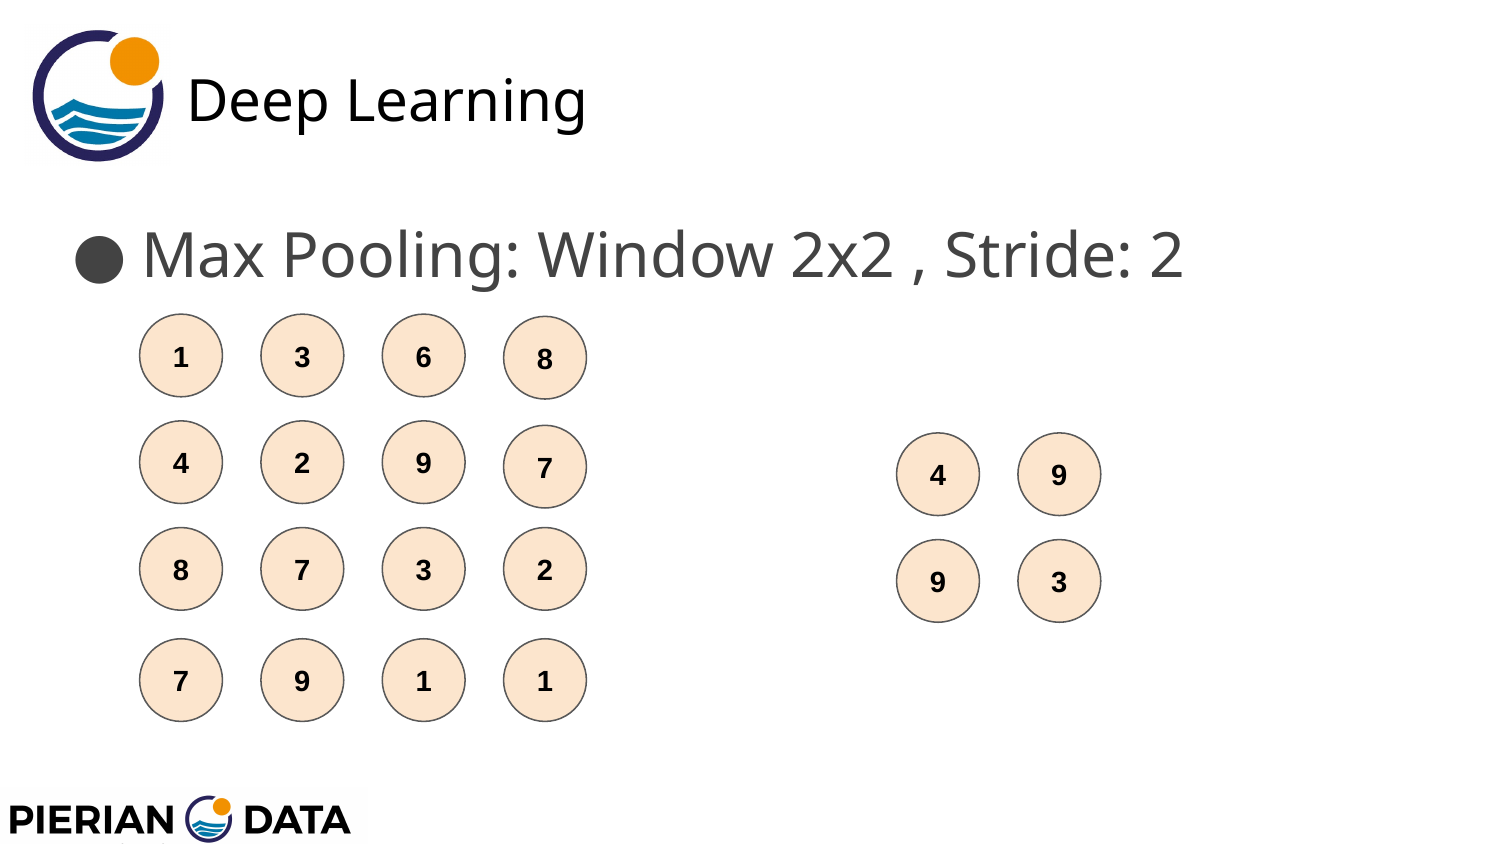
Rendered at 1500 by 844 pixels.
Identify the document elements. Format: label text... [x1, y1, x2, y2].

text_box 3 [260, 314, 344, 397]
text_box 2 [503, 527, 587, 611]
picture [0, 787, 368, 844]
text_box 7 [139, 638, 223, 722]
text_box 9 [1017, 432, 1101, 516]
text_box 4 [896, 432, 980, 516]
text_box 3 [382, 527, 466, 611]
text_box 7 [503, 425, 587, 508]
text_box 9 [260, 638, 344, 722]
text_box 8 [139, 527, 223, 611]
title Deep Learning [176, 48, 1449, 143]
text_box 1 [139, 314, 223, 397]
text_box 1 [503, 638, 587, 722]
text_box 3 [1017, 539, 1101, 623]
picture [24, 24, 172, 167]
text_box 1 [382, 638, 466, 722]
text_box 6 [382, 314, 466, 397]
text_box 9 [896, 539, 980, 623]
text_box 7 [260, 527, 344, 611]
text_box 9 [382, 420, 466, 504]
list Max Pooling: Window 2x2 , Stride: 2 [51, 189, 1500, 750]
text_box 2 [260, 420, 344, 504]
text_box 8 [503, 316, 587, 400]
text_box 4 [139, 420, 223, 504]
